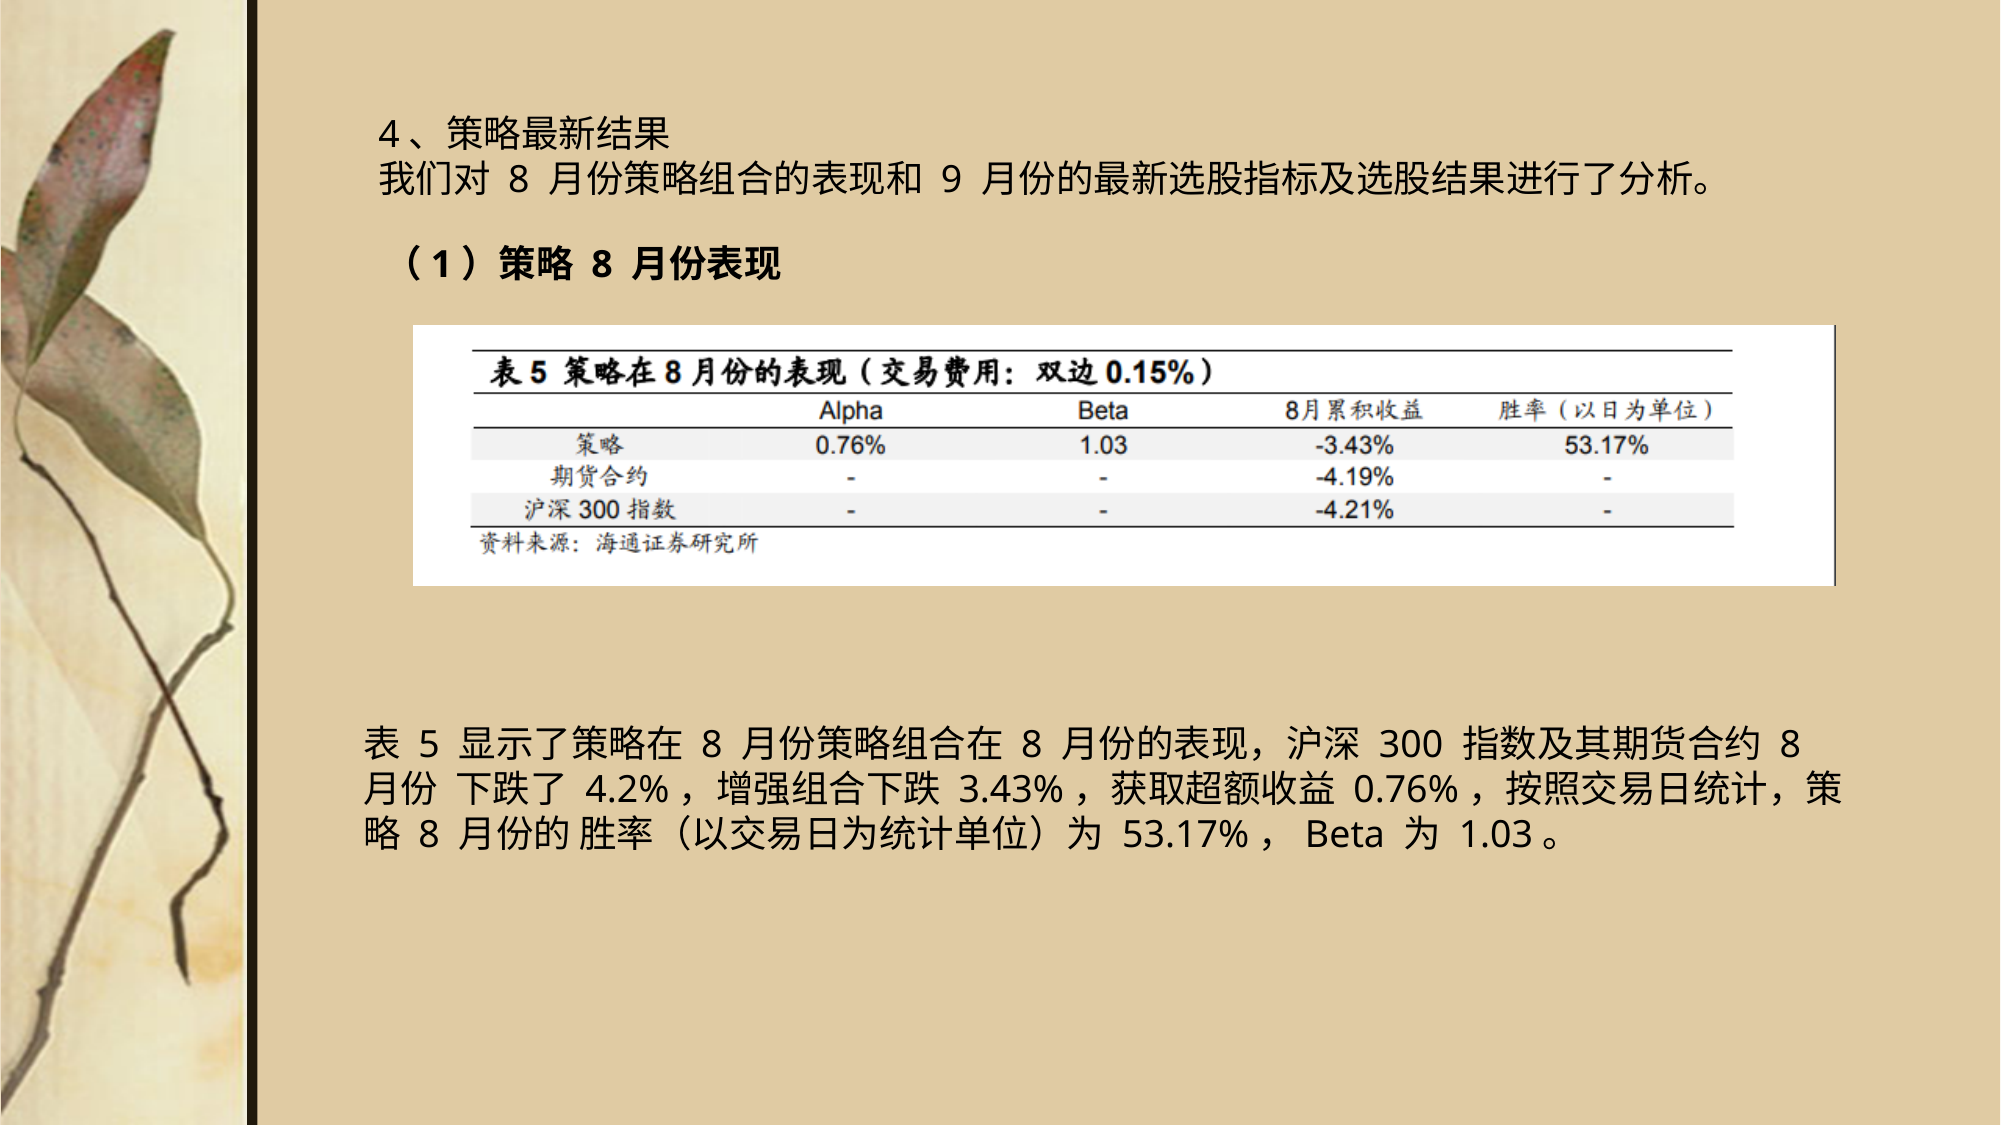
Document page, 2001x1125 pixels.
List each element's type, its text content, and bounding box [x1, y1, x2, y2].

text_box （1）策略 8 月份表现 [369, 232, 797, 292]
picture [413, 325, 1836, 586]
picture [1, 0, 247, 1125]
text_box 4、策略最新结果 我们对 8 月份策略组合的表现和 9 月份的最新选股指标及选股结果进行了分析。 [363, 102, 1865, 208]
text_box 表 5 显示了策略在 8 月份策略组合在 8 月份的表现，沪深 300 指数及其期货合约 8 月份 下跌了 4.2%，增强组合下跌 3.43%，获取超额收益 0.76%，按照交易日统计，策略 8 月份的 胜率（以交易日为统计单位）为 53.17%，Beta 为 1.03。 [348, 712, 1865, 863]
